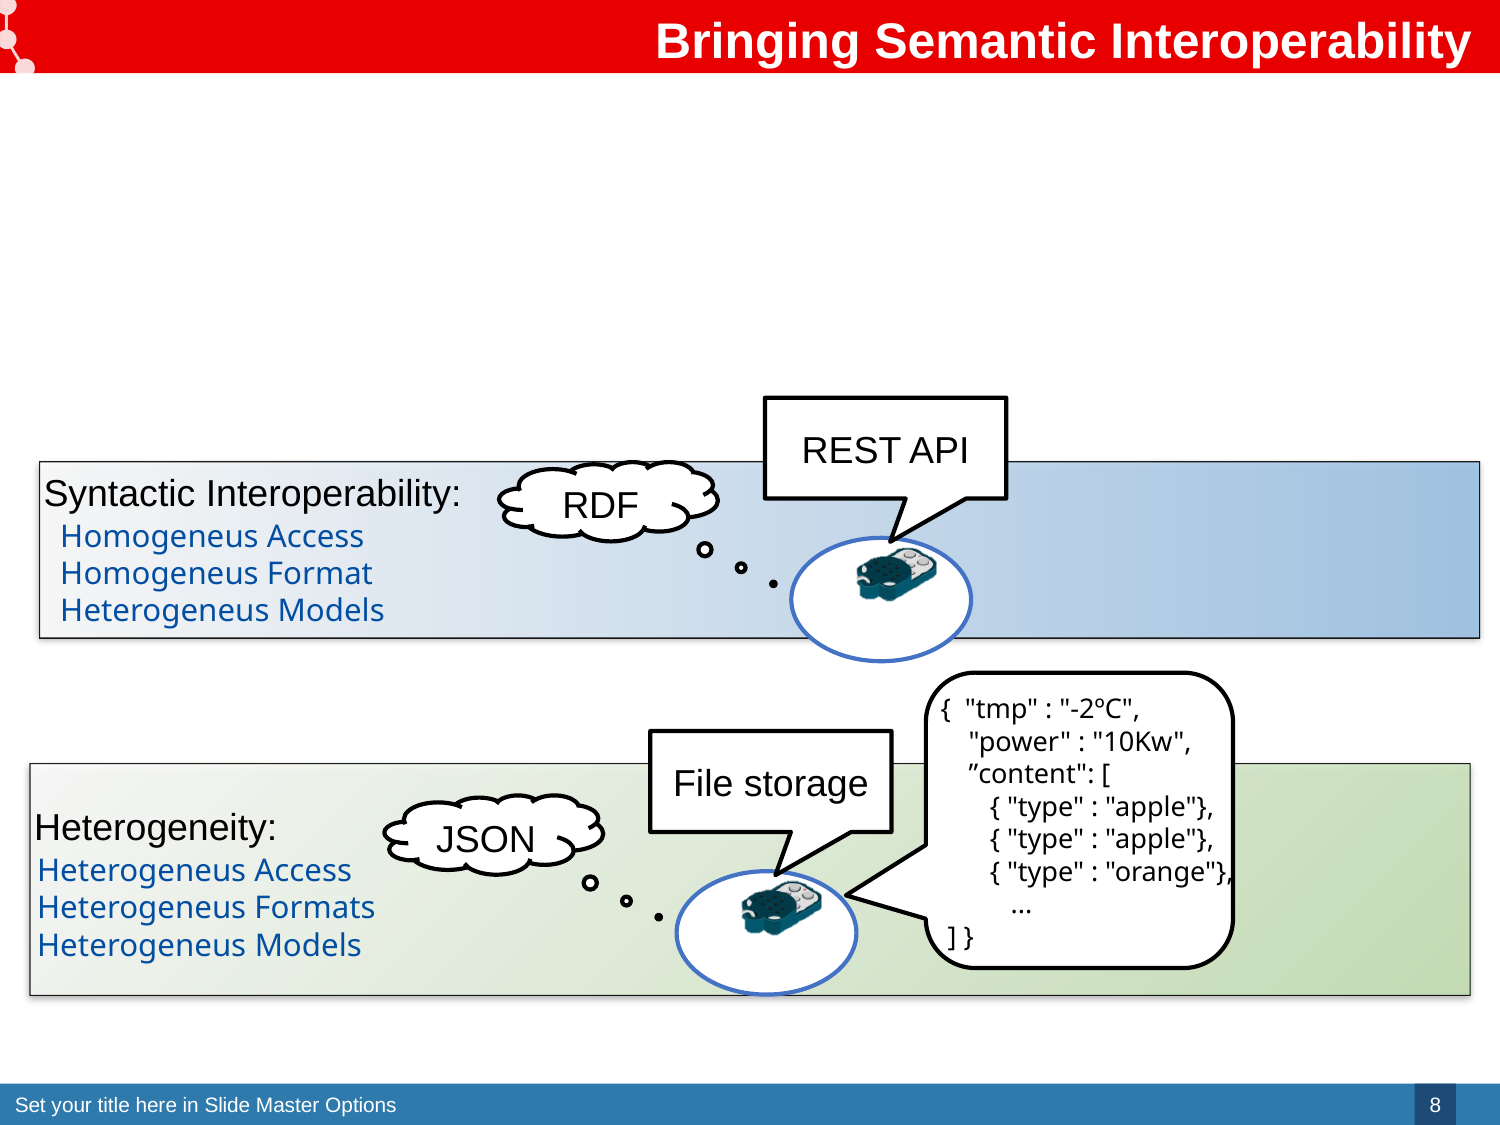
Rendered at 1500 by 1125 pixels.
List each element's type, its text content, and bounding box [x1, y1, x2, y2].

text_box Heterogeneity: [19, 795, 293, 855]
picture [723, 874, 830, 947]
text_box RDF [696, 541, 714, 559]
text_box Homogeneus Access Homogeneus Format Heterogeneus Models [45, 521, 400, 636]
text_box RDF [496, 460, 720, 544]
picture [838, 540, 945, 613]
title Bringing Semantic Interoperability [212, 13, 1488, 64]
text_box JSON [382, 793, 606, 877]
text_box JSON [620, 894, 633, 908]
text_box [29, 762, 787, 997]
text_box REST API [762, 395, 1009, 539]
text_box Heterogeneus Access Heterogeneus Formats Heterogeneus Models [22, 842, 391, 970]
text_box JSON [654, 912, 663, 922]
text_box [38, 460, 902, 639]
text_box [940, 670, 1219, 684]
text_box JSON [581, 874, 599, 892]
text_box [674, 878, 859, 997]
text_box [843, 710, 925, 931]
text_box Syntactic Interoperability: [28, 461, 477, 521]
text_box [780, 762, 1471, 997]
text_box RDF [769, 579, 778, 589]
text_box RDF [734, 561, 748, 575]
text_box [905, 460, 1481, 639]
text_box { "tmp" : "-2ºC", "power" : "10Kw", ”content": [ { "type" : "apple"}, { "type" : "apple"}, { "type" : "orange"}, ... ] } [925, 684, 1249, 960]
text_box [944, 960, 1215, 971]
text_box [852, 535, 890, 539]
text_box File storage [648, 728, 894, 872]
text_box [789, 544, 974, 664]
slide_number 8 [1414, 1083, 1457, 1125]
